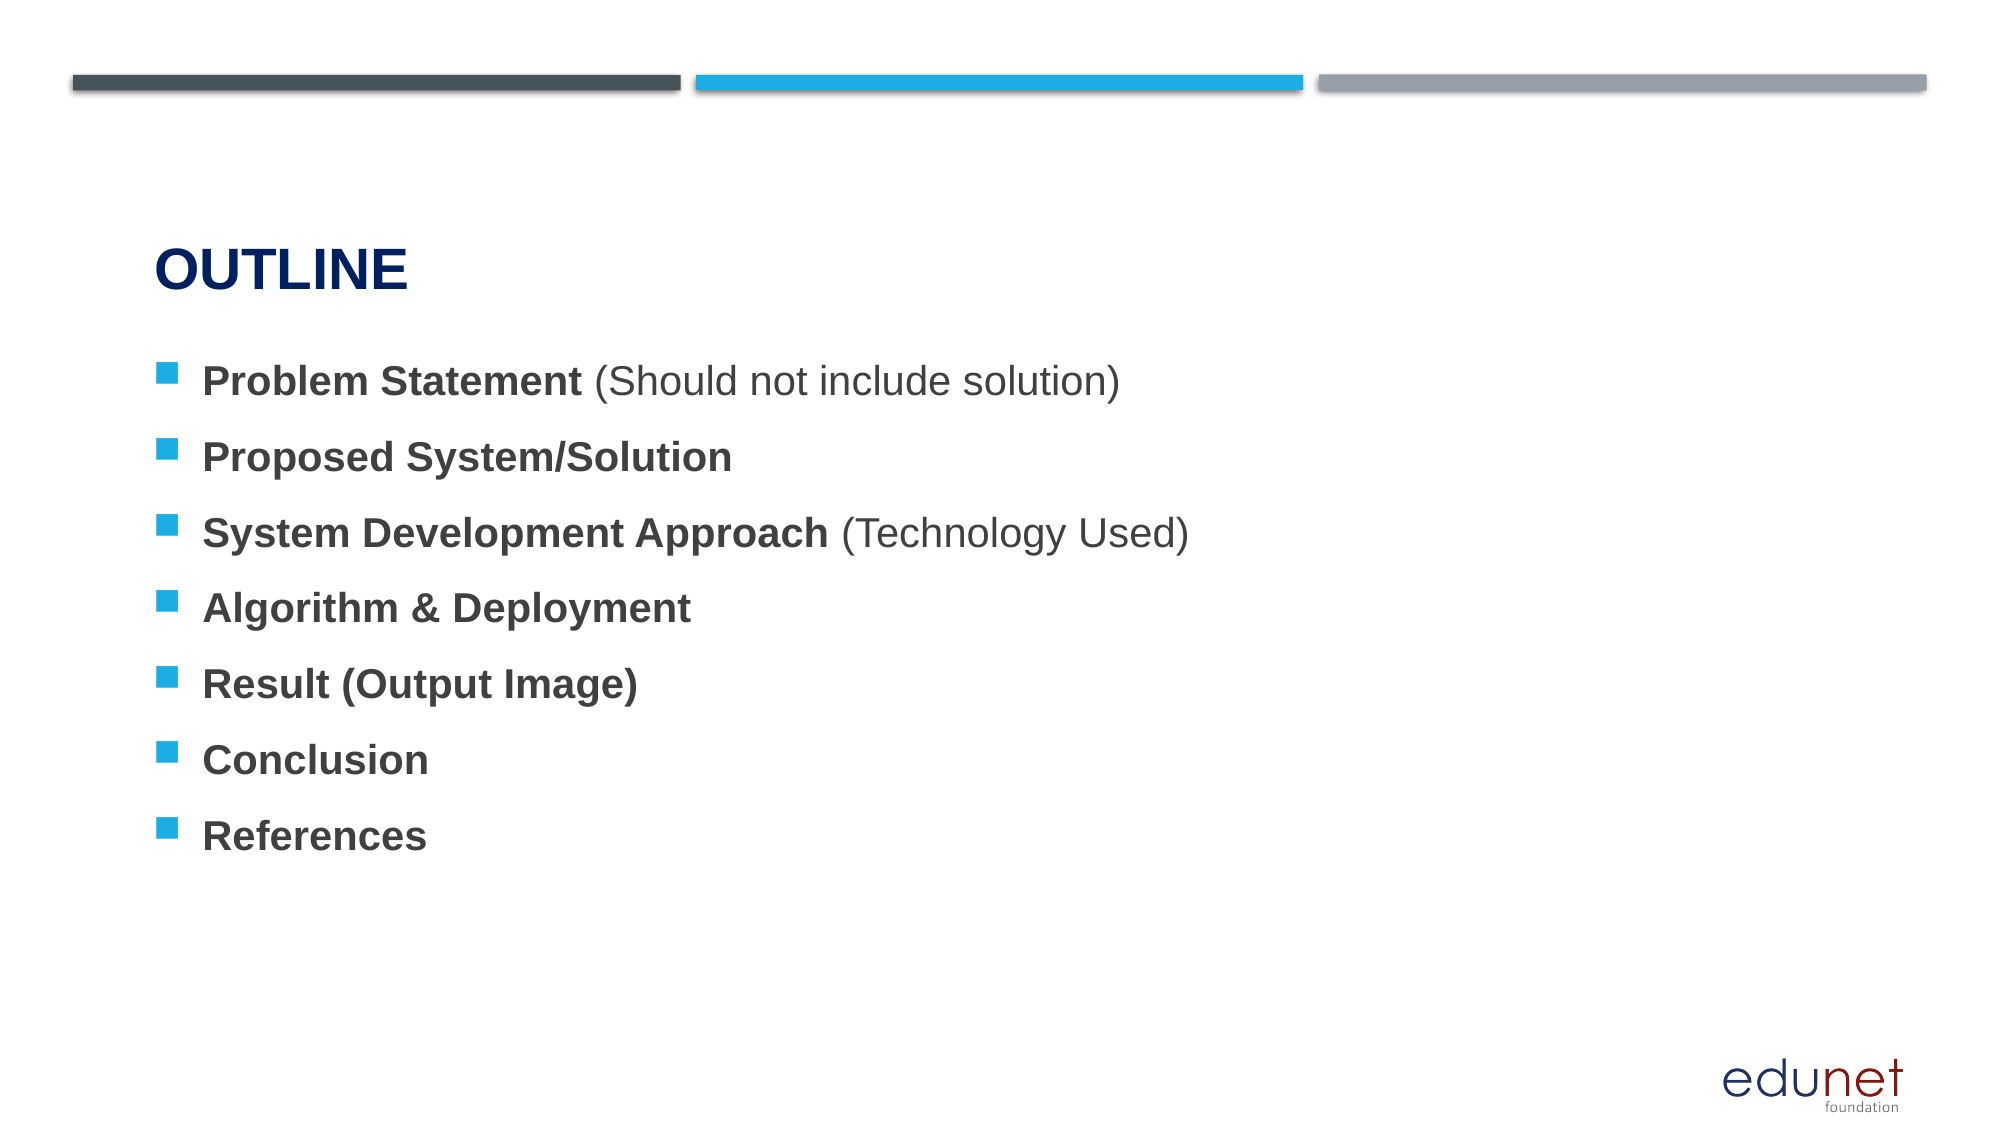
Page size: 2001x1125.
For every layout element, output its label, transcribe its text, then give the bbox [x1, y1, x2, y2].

list Problem Statement (Should not include solution) Proposed System/Solution System Development Approach (Technology Used) Algorithm & Deployment Result (Output Image) Conclusion References [137, 265, 1945, 1125]
title OUTLINE [139, 91, 1865, 265]
